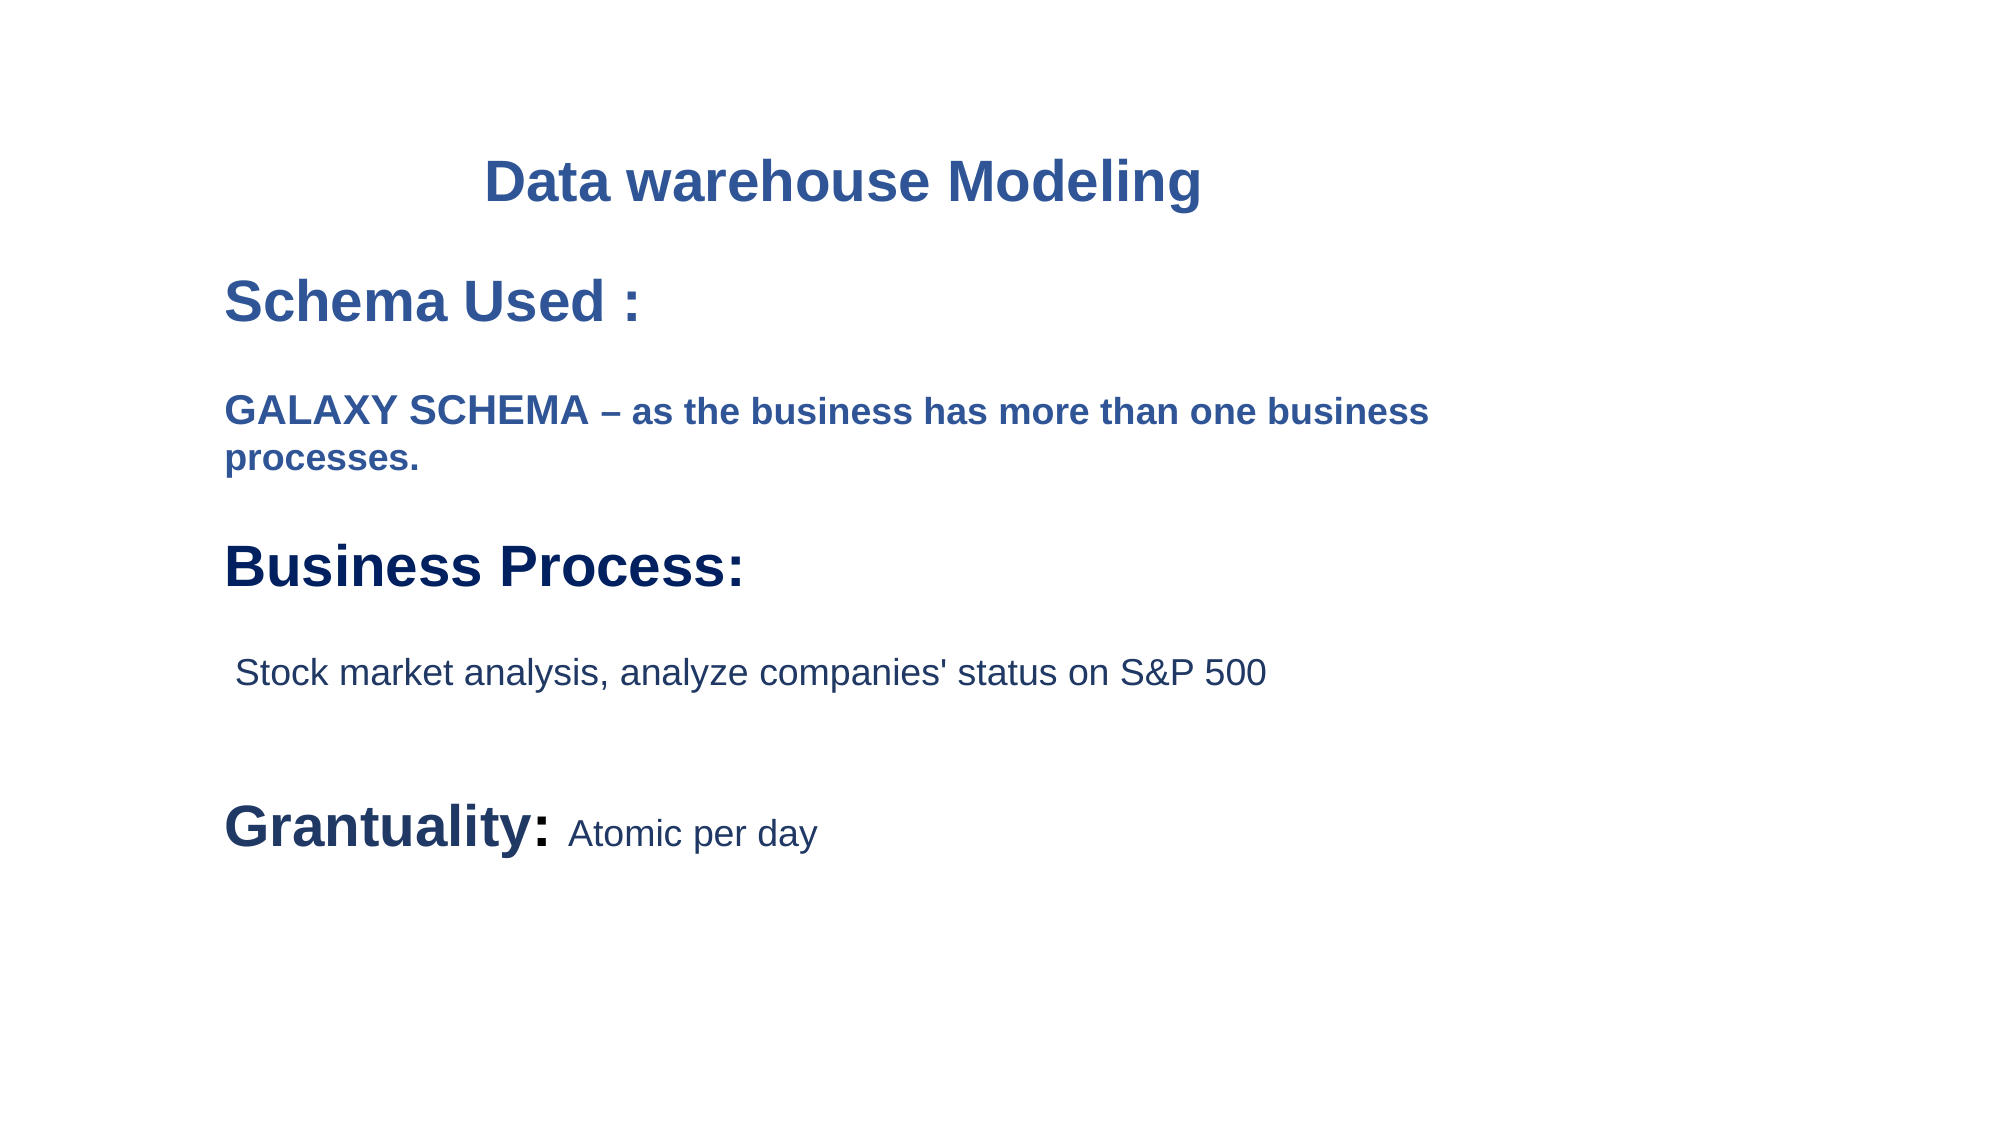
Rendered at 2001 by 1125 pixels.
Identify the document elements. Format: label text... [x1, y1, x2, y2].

text_box Data warehouse Modeling Schema Used : GALAXY SCHEMA – as the business has more than one business processes. Business Process: Stock market analysis, analyze companies' status on S&P 500 Grantuality: Atomic per day [209, 135, 1555, 981]
